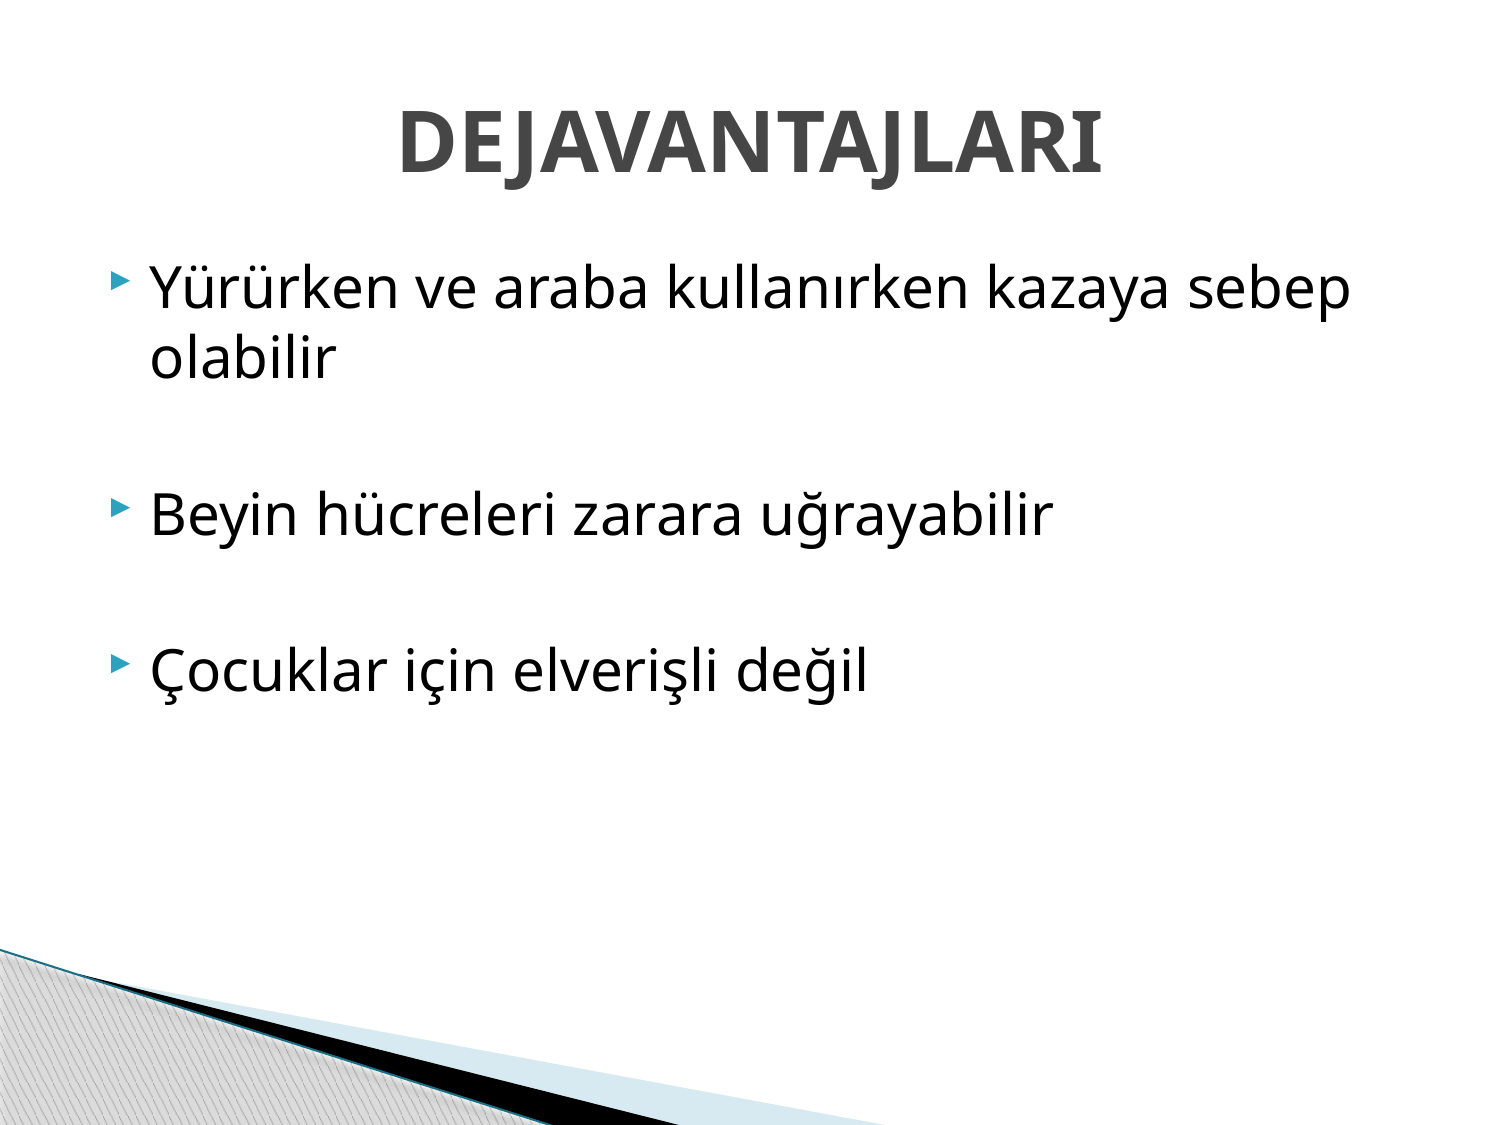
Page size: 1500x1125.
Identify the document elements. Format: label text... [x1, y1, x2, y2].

title DEJAVANTAJLARI [75, 45, 1425, 233]
list Yürürken ve araba kullanırken kazaya sebep olabilir Beyin hücreleri zarara uğrayabilir Çocuklar için elverişli değil [75, 243, 1425, 986]
